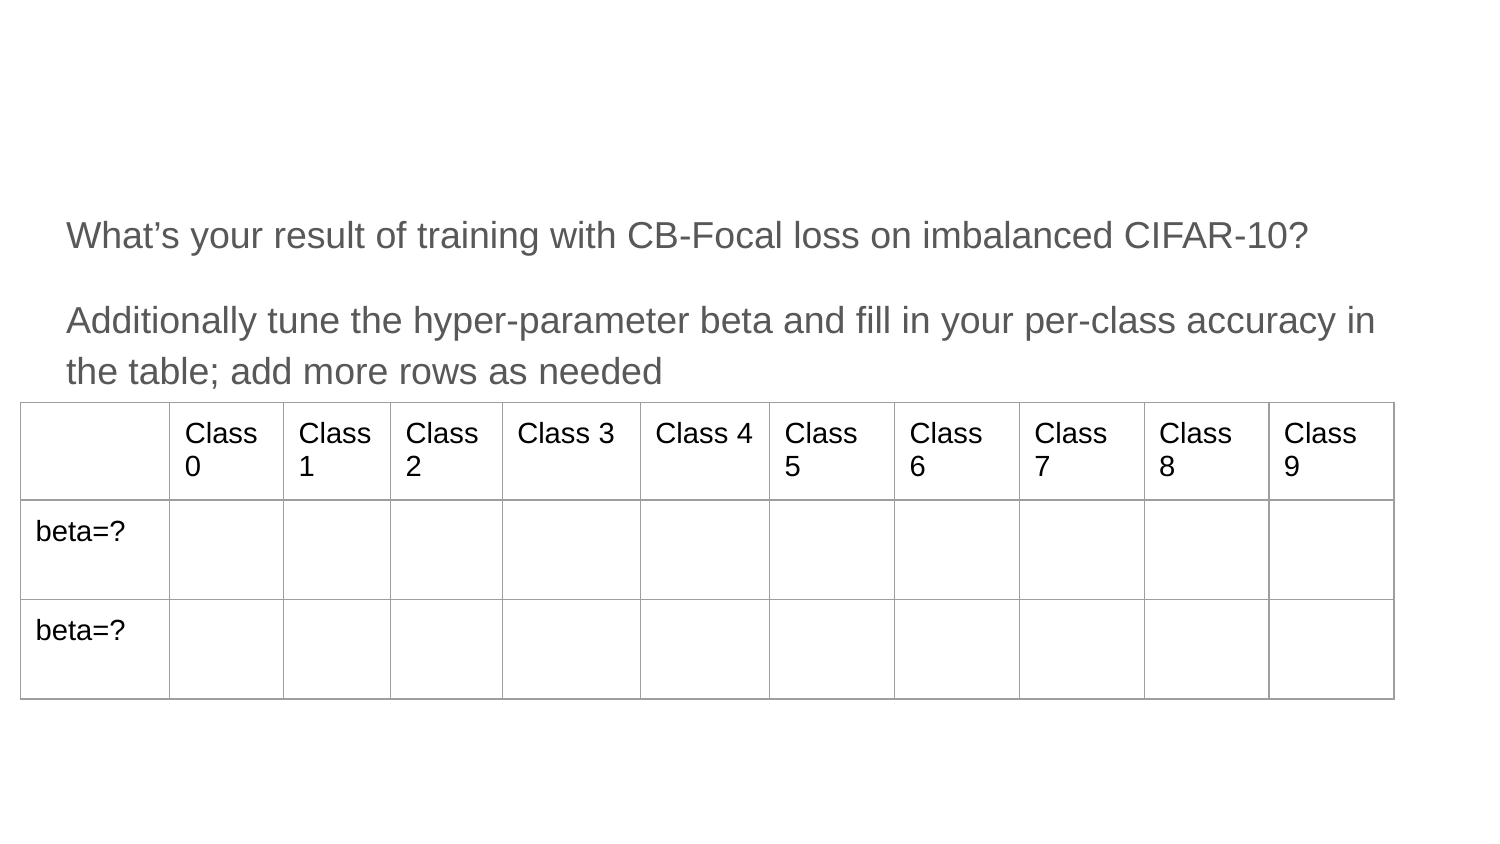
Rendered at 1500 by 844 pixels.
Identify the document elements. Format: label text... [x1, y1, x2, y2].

table_cell [1145, 600, 1268, 698]
table_cell beta=? [21, 501, 169, 599]
table_cell [770, 600, 894, 698]
table_cell [1145, 501, 1268, 599]
table_cell [1270, 501, 1393, 599]
table_cell [170, 600, 283, 698]
table_cell [895, 501, 1019, 599]
table_header Class 6 [895, 403, 1019, 499]
table_header Class 7 [1020, 403, 1144, 499]
table_cell [895, 600, 1019, 698]
table_cell [1270, 600, 1393, 698]
table_header Class 9 [1270, 403, 1393, 499]
table_cell [770, 501, 894, 599]
table_cell beta=? [21, 600, 169, 698]
table_cell [170, 501, 283, 599]
table_header Class 3 [503, 403, 640, 499]
table_header [21, 403, 169, 499]
table_header Class 4 [641, 403, 769, 499]
table_cell [641, 600, 769, 698]
table_cell [391, 501, 502, 599]
table_header Class 5 [770, 403, 894, 499]
table_cell [284, 501, 390, 599]
table_cell [641, 501, 769, 599]
table_cell [503, 501, 640, 599]
table_header Class 2 [391, 403, 502, 499]
list What’s your result of training with CB-Focal loss on imbalanced CIFAR-10? Additionally tune the hyper-parameter beta and fill in your per-class accuracy in the table; add more rows as needed [50, 188, 1450, 750]
table_cell [503, 600, 640, 698]
table_cell [1020, 600, 1144, 698]
table_cell [284, 600, 390, 698]
table_cell [1020, 501, 1144, 599]
table_header Class 0 [170, 403, 283, 499]
table_header Class 1 [284, 403, 390, 499]
table_header Class 8 [1145, 403, 1268, 499]
table_cell [391, 600, 502, 698]
